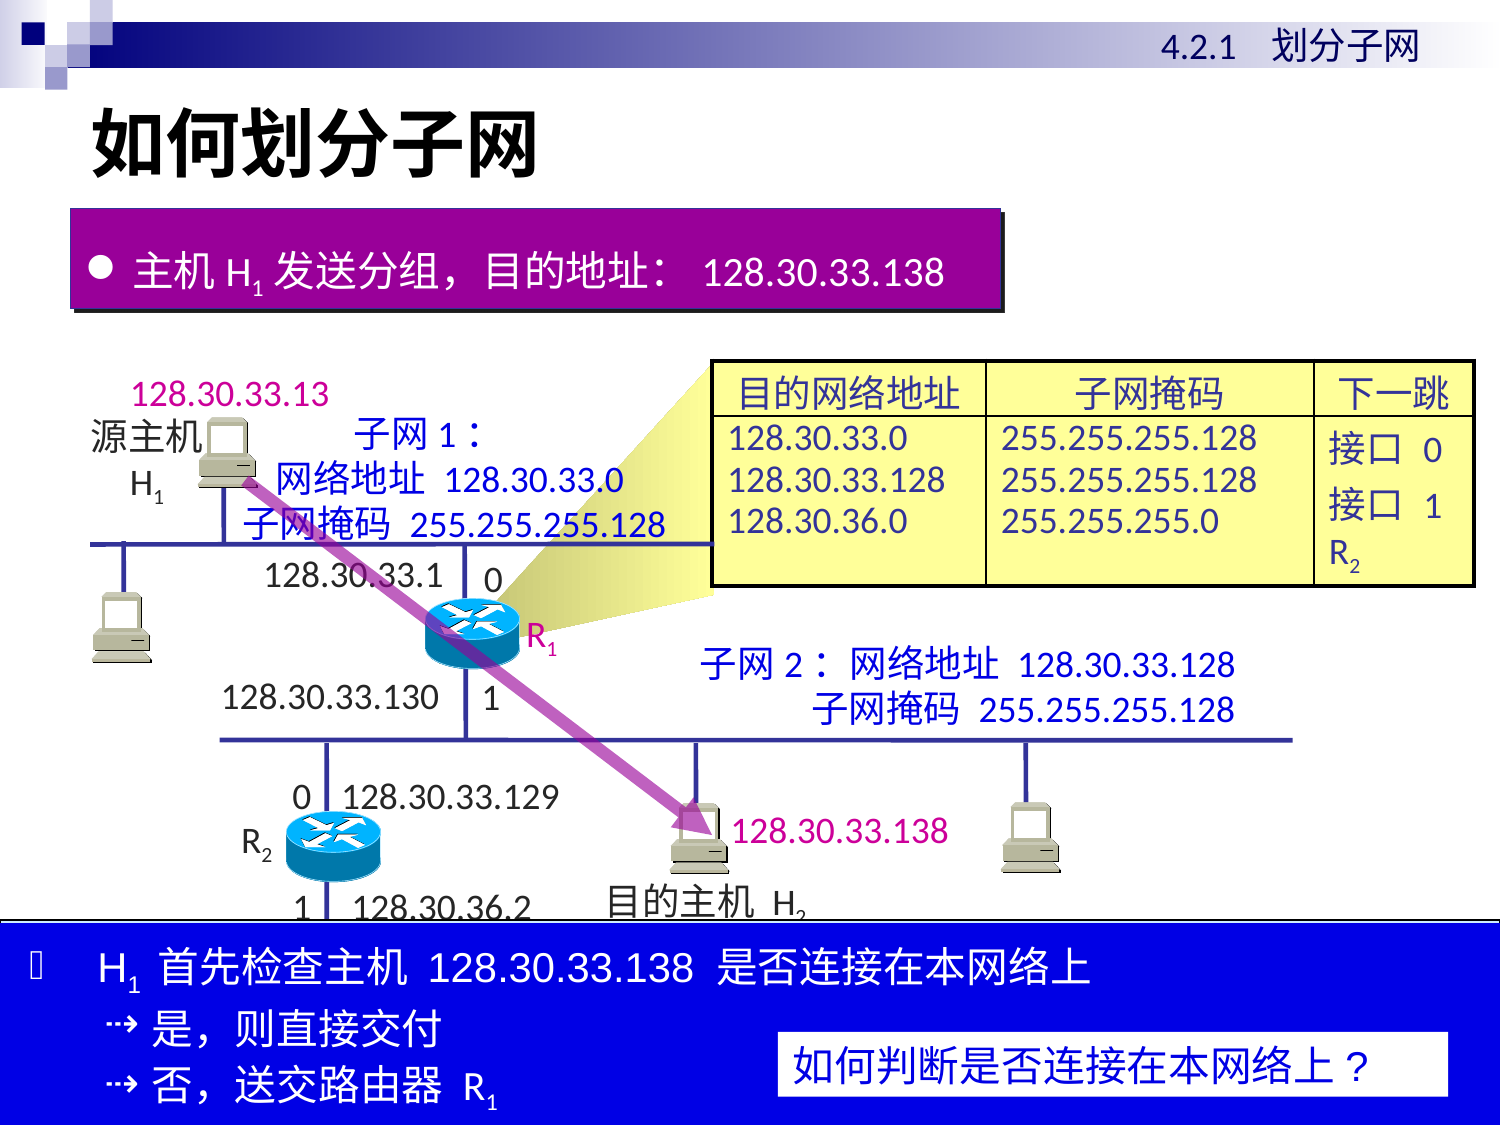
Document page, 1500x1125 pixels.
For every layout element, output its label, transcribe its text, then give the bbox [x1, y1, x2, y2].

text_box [74, 361, 1394, 1073]
title 如何划分子网 [75, 75, 1425, 209]
text_box 主机H1发送分组，目的地址：128.30.33.138 [70, 208, 1001, 309]
table_cell 接口 0 接口 1 R2 [1398, 417, 1472, 584]
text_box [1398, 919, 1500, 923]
text_box H1 首先检查主机 128.30.33.138 是否连接在本网络上 是，则直接交付 否，送交路由器 R1 [0, 923, 1500, 1125]
text_box 4.2.1 划分子网 [1146, 14, 1443, 75]
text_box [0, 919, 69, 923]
table_header 下一跳 [1396, 363, 1472, 415]
text_box 如何判断是否连接在本网络上? [777, 1031, 1449, 1097]
